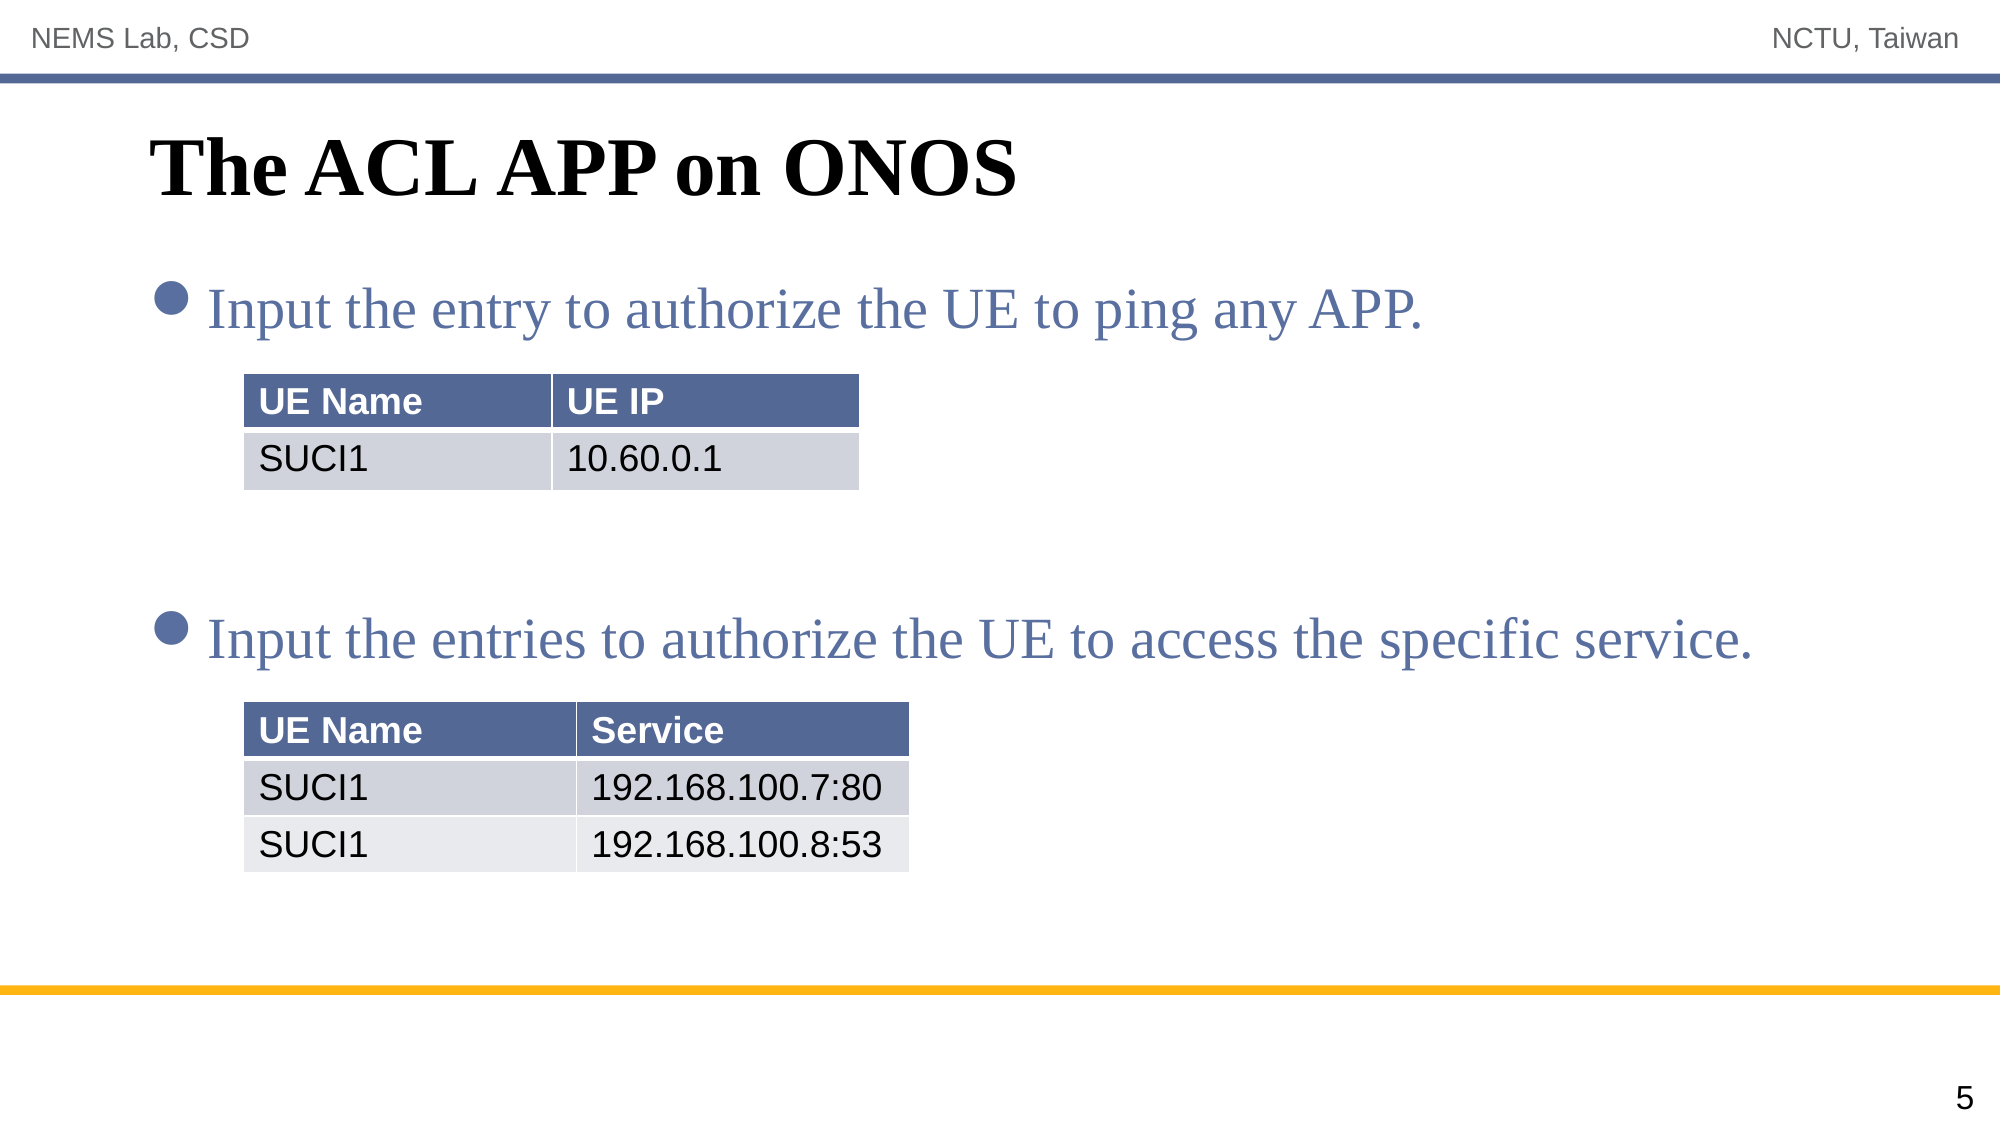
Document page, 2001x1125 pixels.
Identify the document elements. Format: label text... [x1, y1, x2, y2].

table_cell SUCI1 [244, 433, 551, 490]
table_header UE Name [244, 374, 551, 427]
table_cell SUCI1 [244, 761, 576, 815]
table_cell 10.60.0.1 [553, 433, 859, 490]
table_cell 192.168.100.7:80 [577, 761, 909, 815]
table_header Service [577, 702, 909, 756]
list Input the entry to authorize the UE to ping any APP. Input the entries to authorize the UE to access the specific service. [149, 270, 1844, 978]
table_header UE IP [553, 374, 859, 427]
table_header UE Name [244, 702, 576, 756]
slide_number 5 [1574, 1071, 1975, 1121]
table_cell 192.168.100.8:53 [577, 817, 909, 872]
table_cell SUCI1 [244, 817, 576, 872]
title The ACL APP on ONOS [149, 97, 1849, 228]
